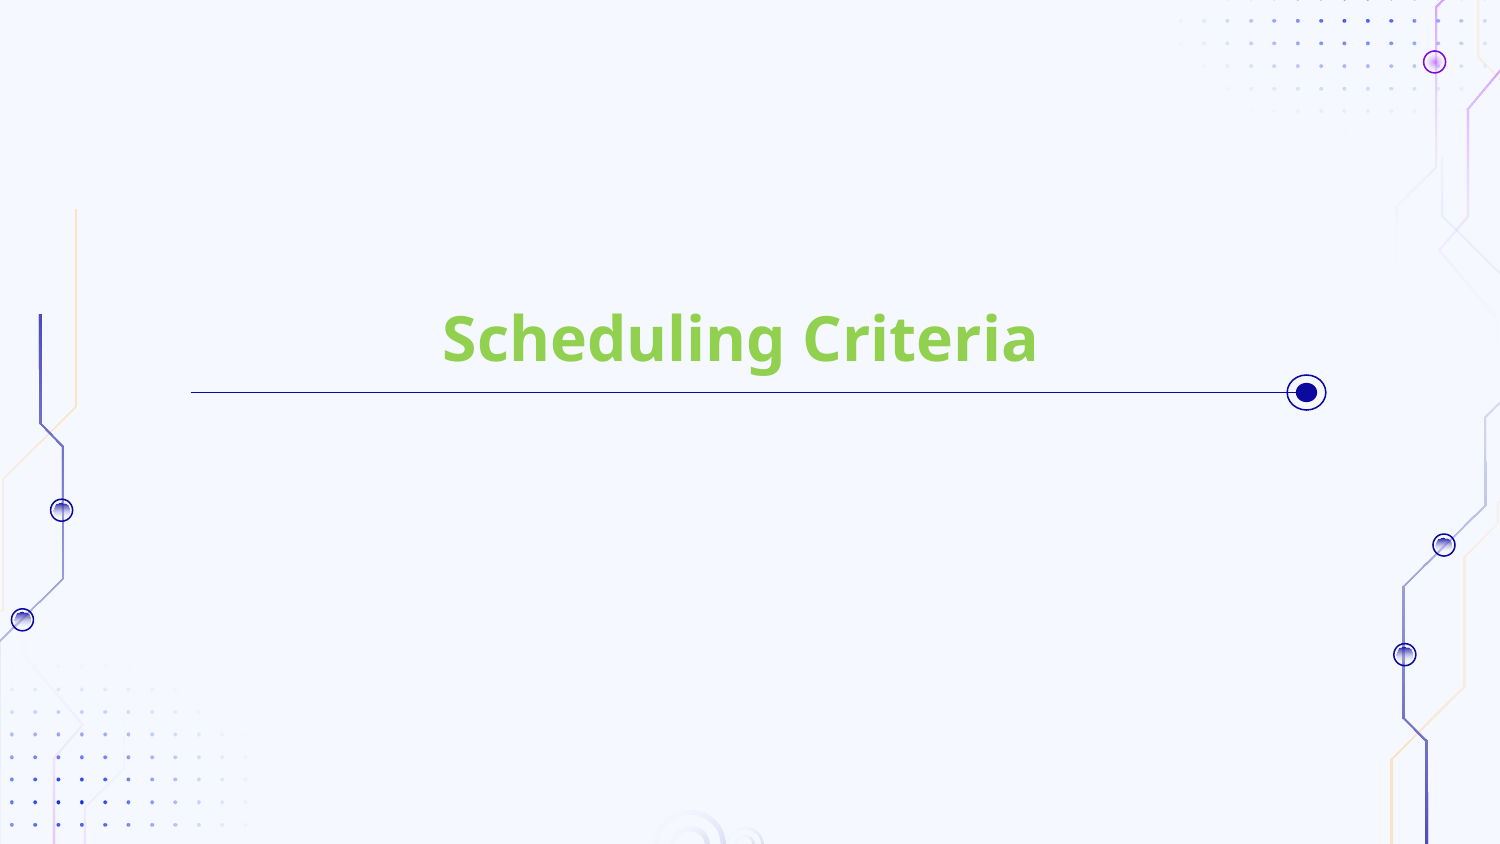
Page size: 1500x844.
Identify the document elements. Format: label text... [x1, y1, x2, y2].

picture [1, 634, 277, 844]
picture [1161, 0, 1500, 136]
title Scheduling Criteria [127, 284, 1392, 379]
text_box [190, 374, 1326, 411]
